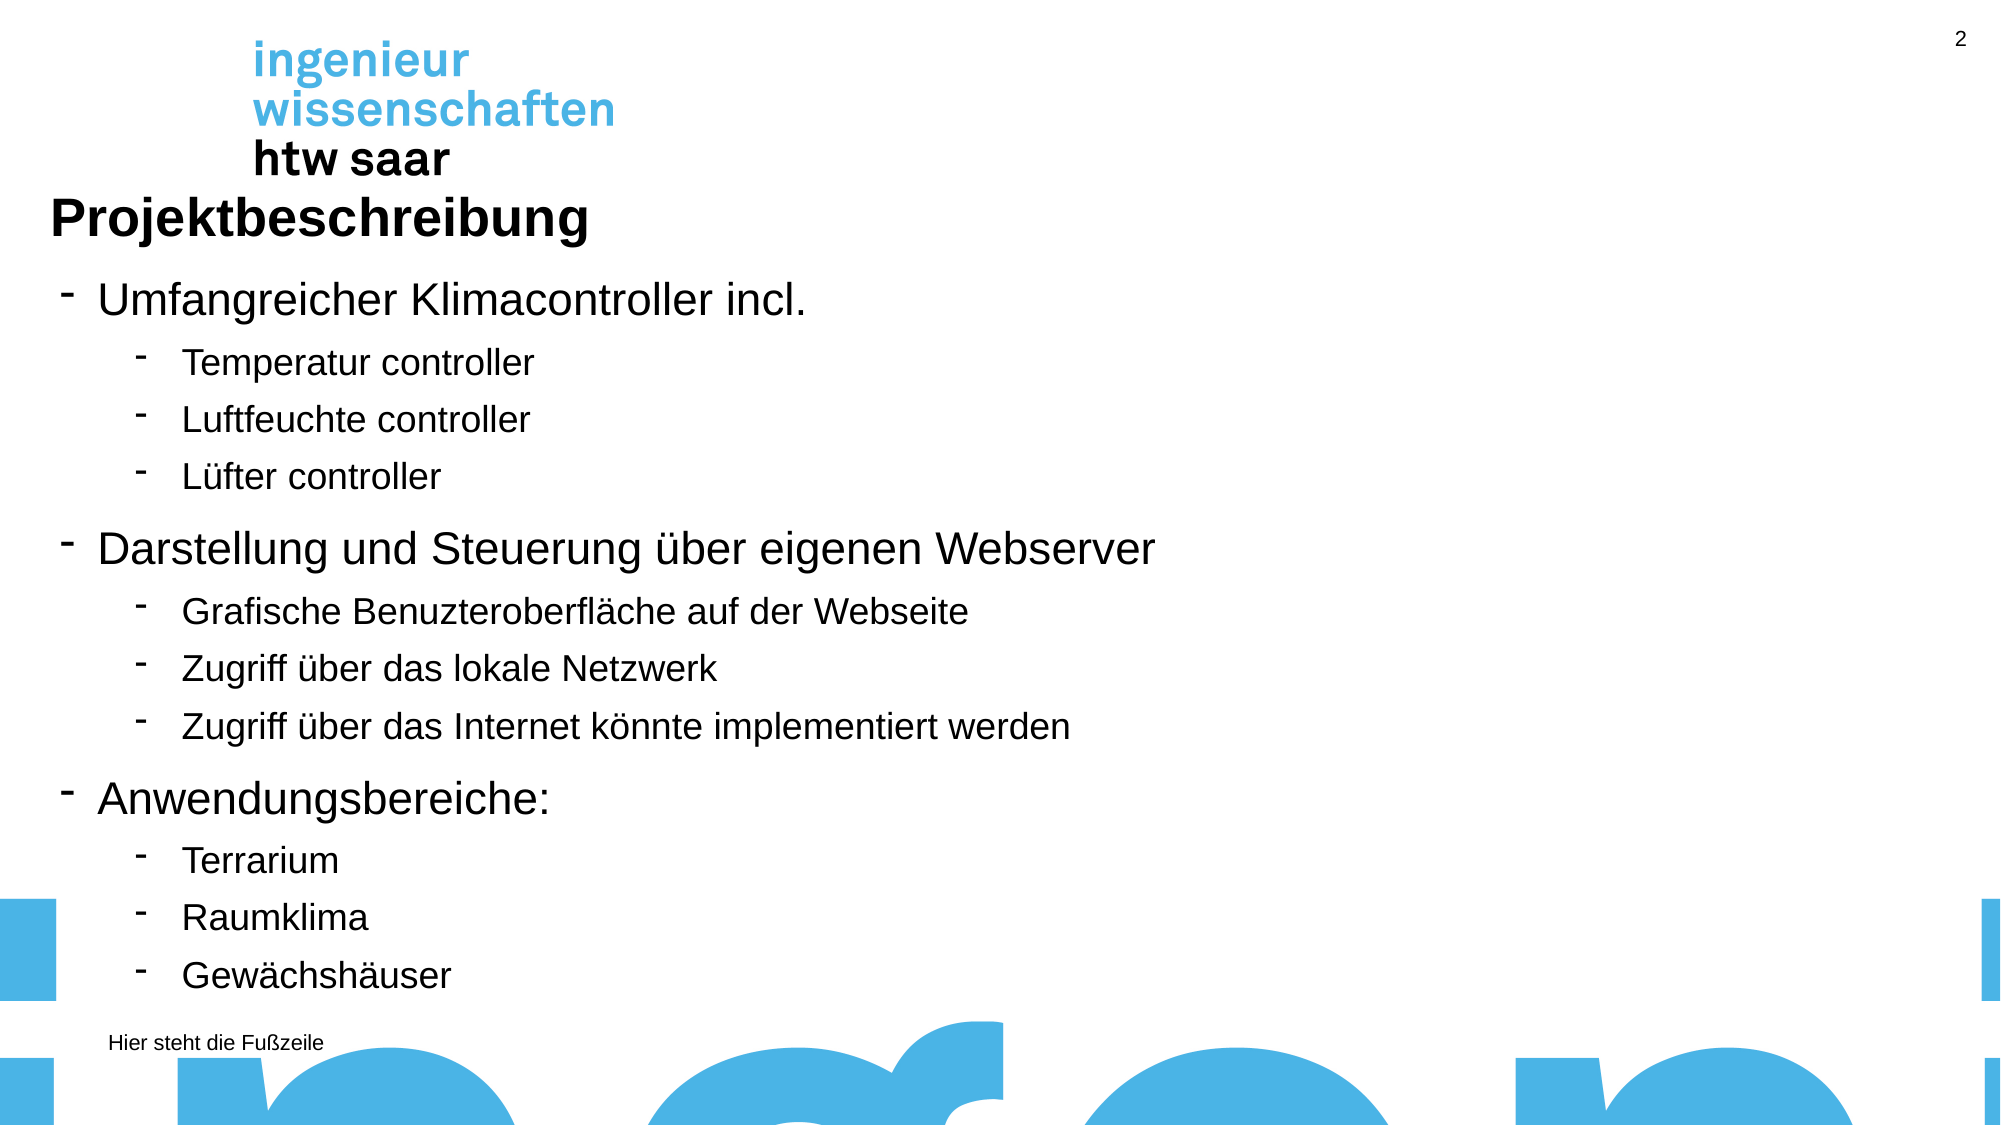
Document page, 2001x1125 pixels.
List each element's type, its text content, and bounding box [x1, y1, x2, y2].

slide_number 2 [1891, 19, 1973, 79]
footer Hier steht die Fußzeile [102, 1011, 1693, 1072]
title Projektbeschreibung [44, 45, 1961, 254]
list Umfangreicher Klimacontroller incl. Temperatur controller Luftfeuchte controller Lüfter controller Darstellung und Steuerung über eigenen Webserver Grafische Benuzteroberfläche auf der Webseite Zugriff über das lokale Netzwerk Zugriff über das Internet könnte implementiert werden Anwendungsbereiche: Terrarium Raumklima Gewächshäuser [44, 262, 1961, 1005]
picture [0, 0, 2001, 1125]
